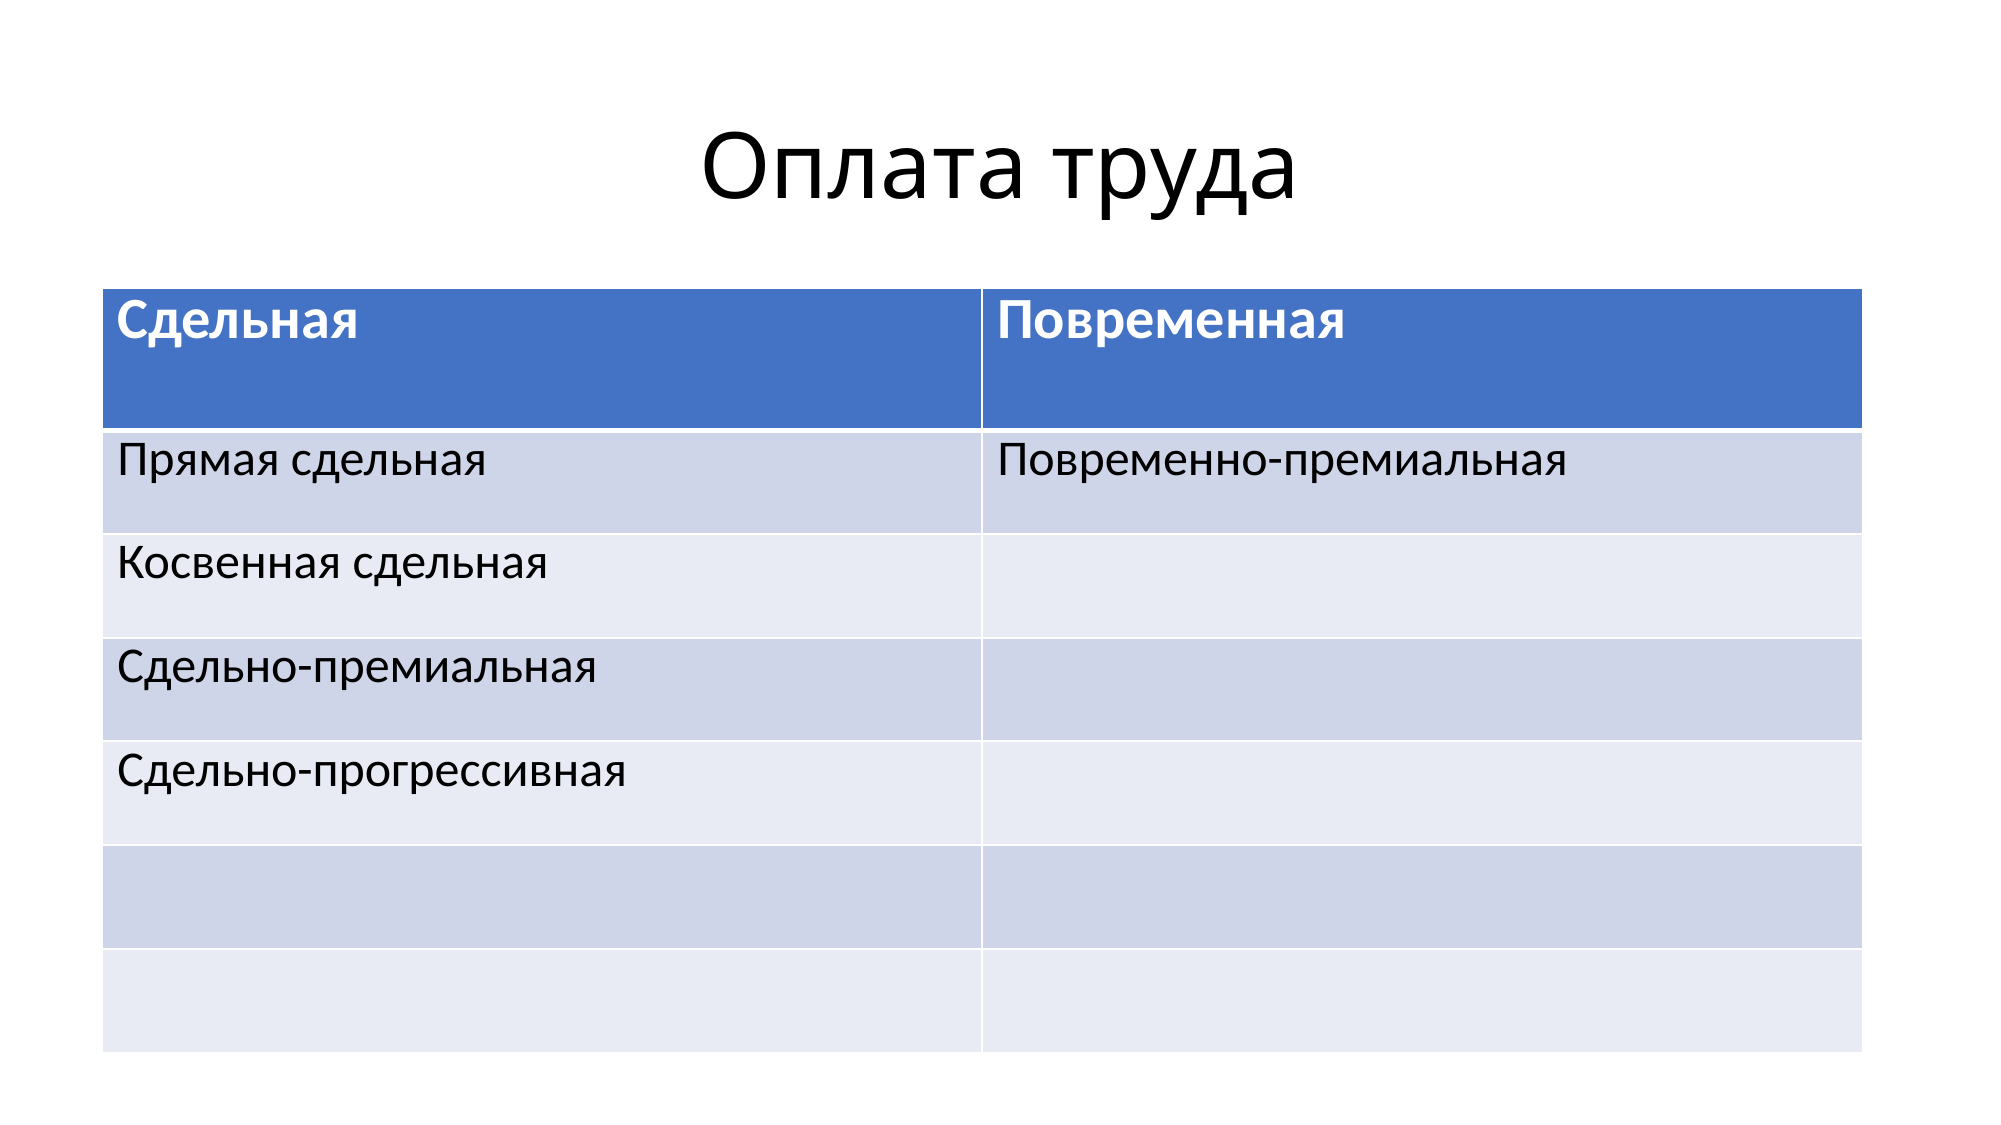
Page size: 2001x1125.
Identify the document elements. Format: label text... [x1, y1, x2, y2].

table_cell [983, 535, 1862, 637]
table_cell [103, 950, 981, 1052]
table_cell Косвенная сдельная [103, 535, 981, 637]
table_cell [103, 846, 981, 948]
table_cell [983, 742, 1862, 844]
table_cell [983, 846, 1862, 948]
table_header Повременная [983, 289, 1862, 428]
table_cell Повременно-премиальная [983, 433, 1862, 533]
table_cell Сдельно-премиальная [103, 639, 981, 740]
table_header Сдельная [103, 289, 981, 428]
table_cell [983, 639, 1862, 740]
table_cell Сдельно-прогрессивная [103, 742, 981, 844]
table_cell [983, 950, 1862, 1052]
table_cell Прямая сдельная [103, 433, 981, 533]
title Оплата труда [137, 59, 1863, 278]
